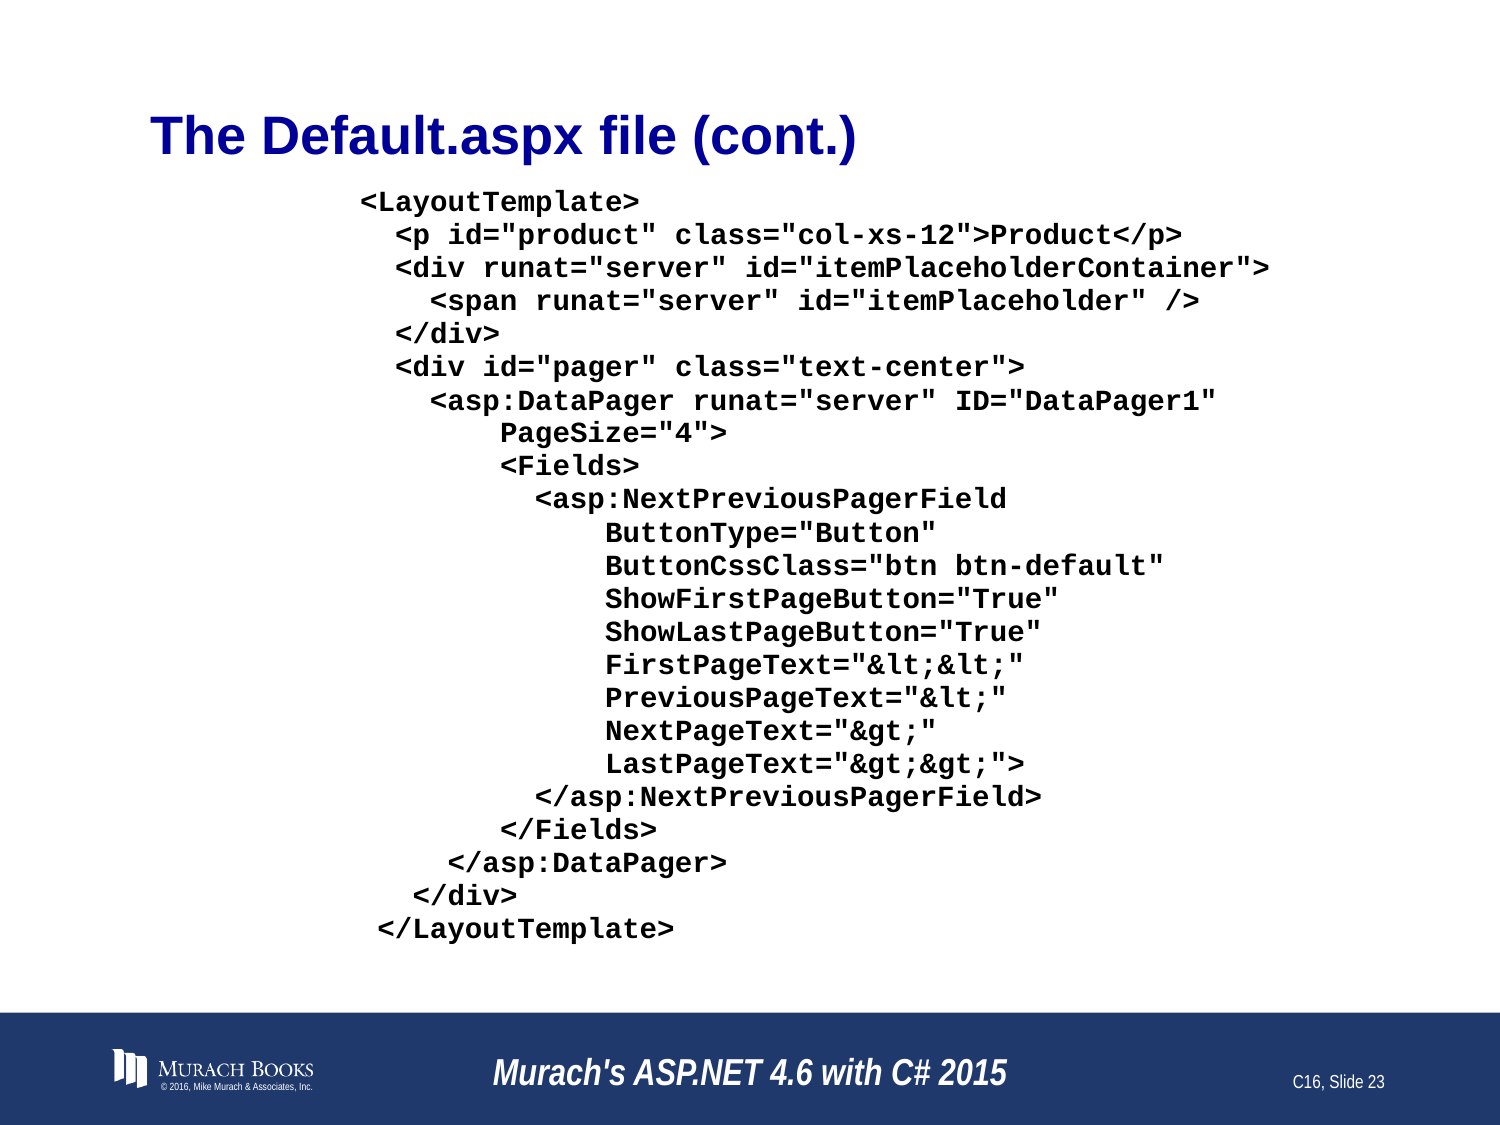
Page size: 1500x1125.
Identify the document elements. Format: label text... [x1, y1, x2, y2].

slide_number Murach's ASP.NET 4.6 with C# 2015 [463, 1025, 1050, 1100]
footer © 2016, Mike Murach & Associates, Inc. [12, 1025, 463, 1100]
slide_number C16, Slide 23 [1087, 1025, 1400, 1100]
title The Default.aspx file (cont.) [150, 99, 1350, 166]
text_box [149, 187, 1348, 954]
